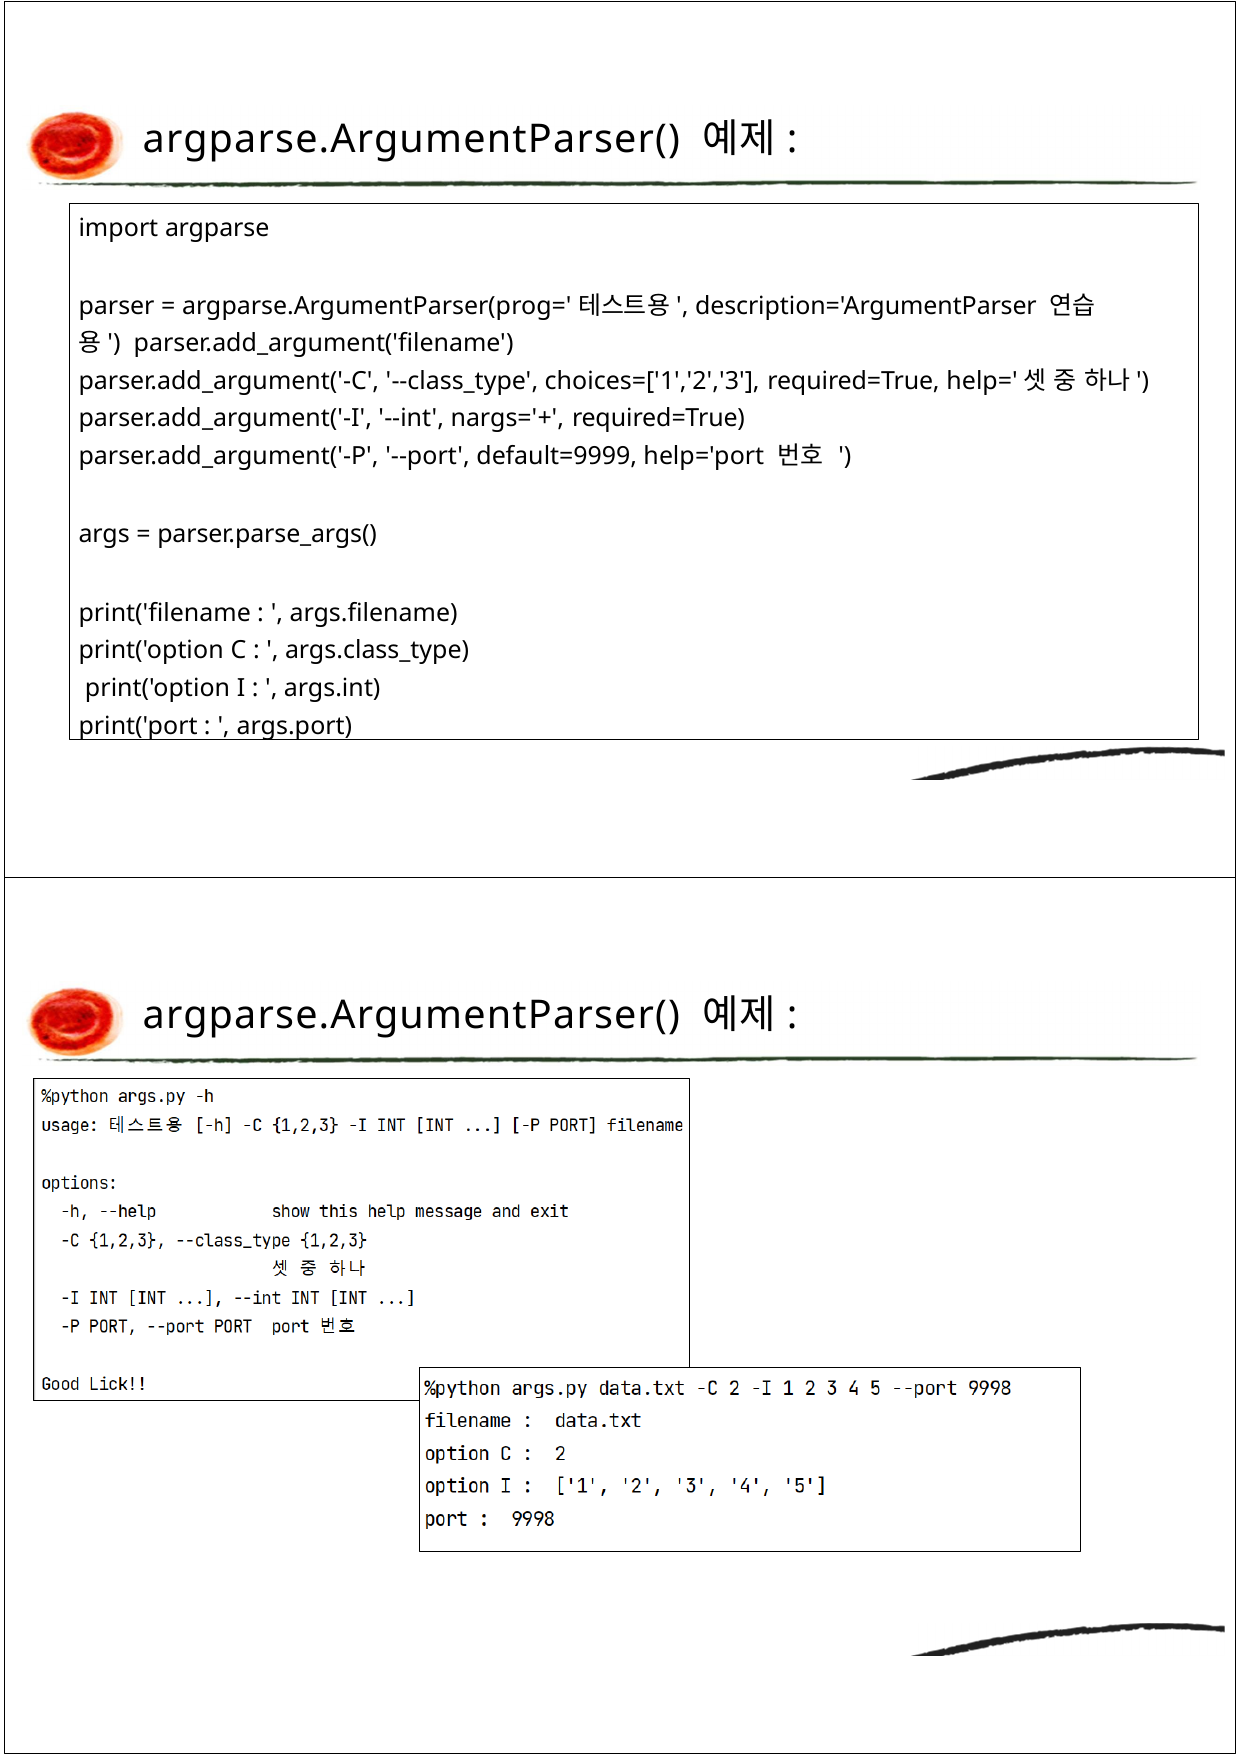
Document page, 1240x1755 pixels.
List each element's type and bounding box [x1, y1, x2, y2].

text_box [4, 1, 1236, 877]
text_box [4, 877, 1236, 1753]
